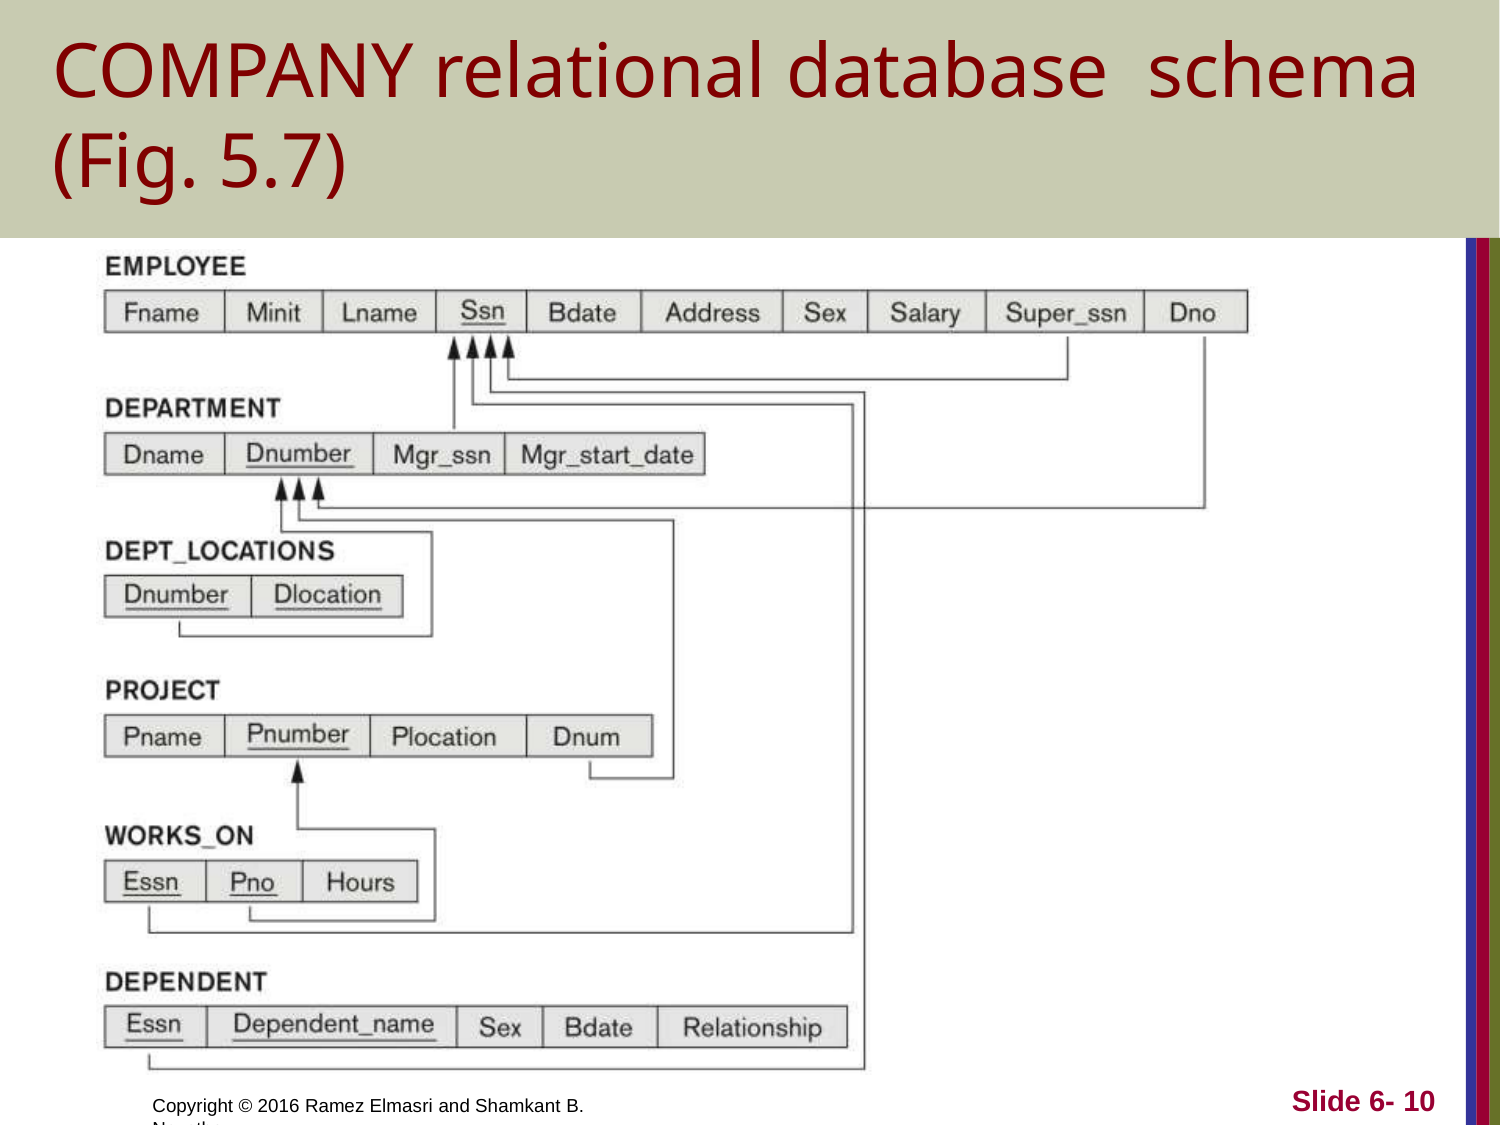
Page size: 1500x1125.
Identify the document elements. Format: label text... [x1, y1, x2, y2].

text_box Slide 6- 10 [1289, 1083, 1442, 1125]
footer Copyright © 2016 Ramez Elmasri and Shamkant B. Navathe [150, 1093, 658, 1125]
picture [96, 249, 1258, 1076]
title COMPANY relational database schema (Fig. 5.7) [50, 20, 1450, 211]
